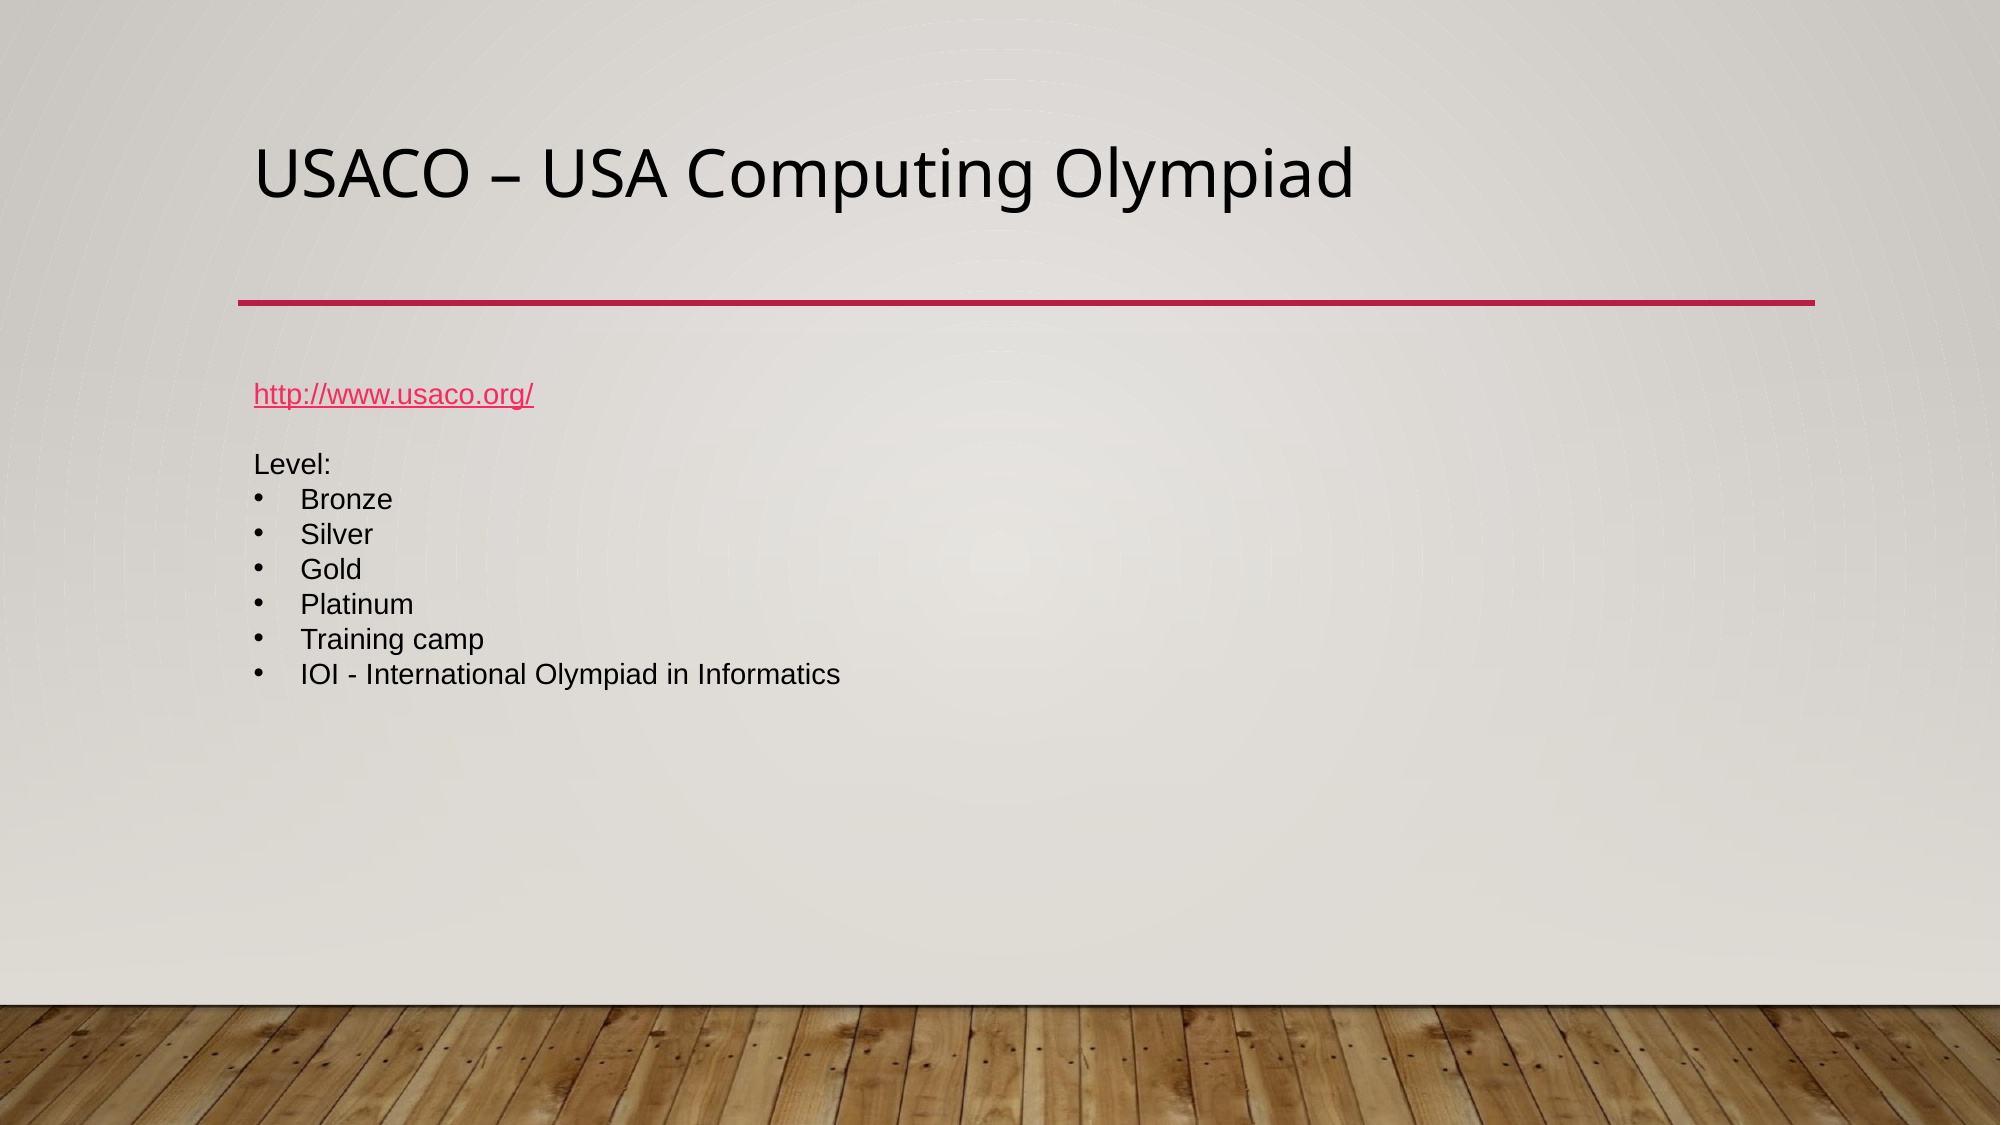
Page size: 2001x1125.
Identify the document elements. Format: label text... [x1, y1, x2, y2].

title USACO – USA Computing Olympiad [238, 131, 1814, 305]
text_box http://www.usaco.org/ Level: Bronze Silver Gold Platinum Training camp IOI - International Olympiad in Informatics [238, 367, 857, 698]
picture [0, 1005, 2000, 1125]
